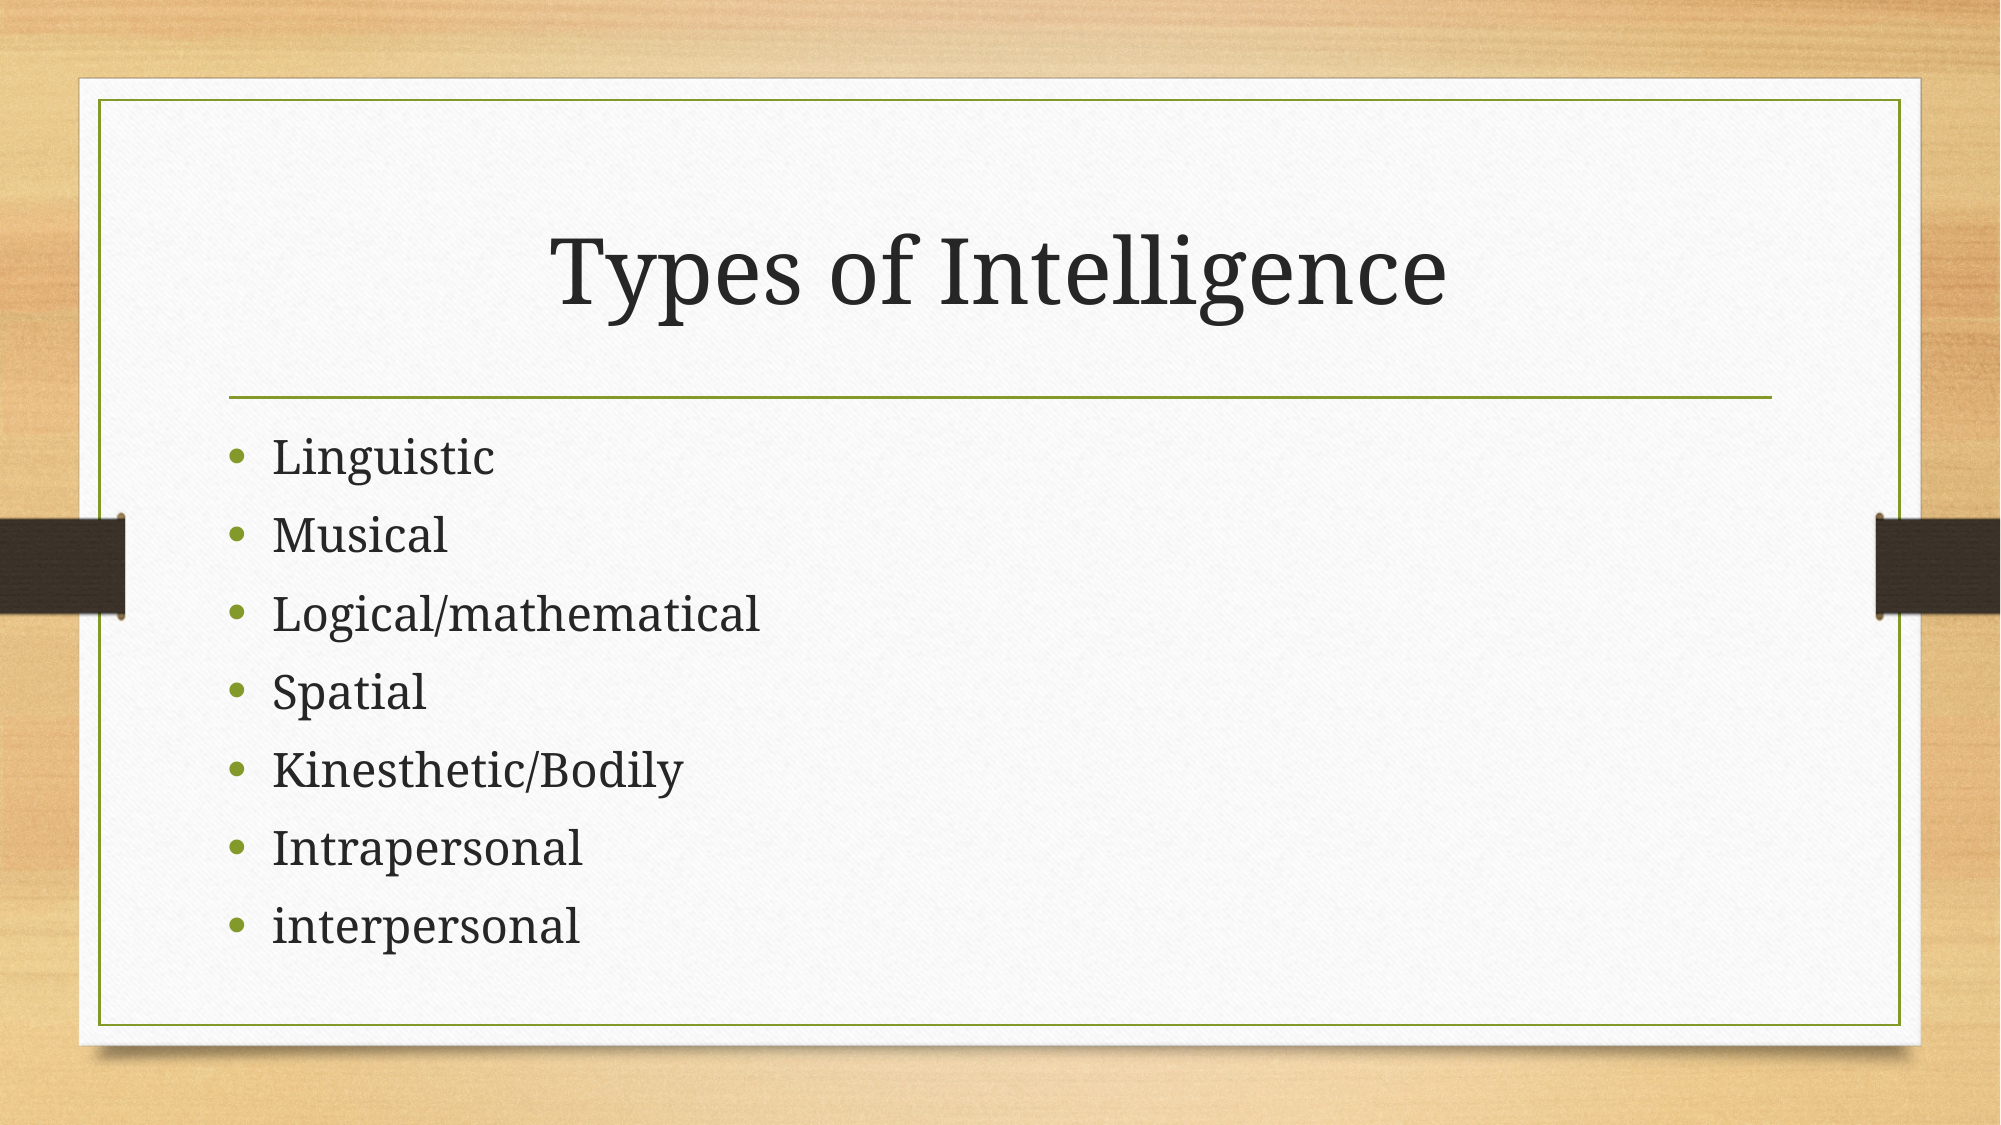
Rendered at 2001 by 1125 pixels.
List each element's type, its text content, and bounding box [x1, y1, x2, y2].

title Types of Intelligence [212, 161, 1788, 375]
picture [0, 0, 2001, 1125]
list Linguistic Musical Logical/mathematical Spatial Kinesthetic/Bodily Intrapersonal interpersonal [212, 419, 1788, 964]
